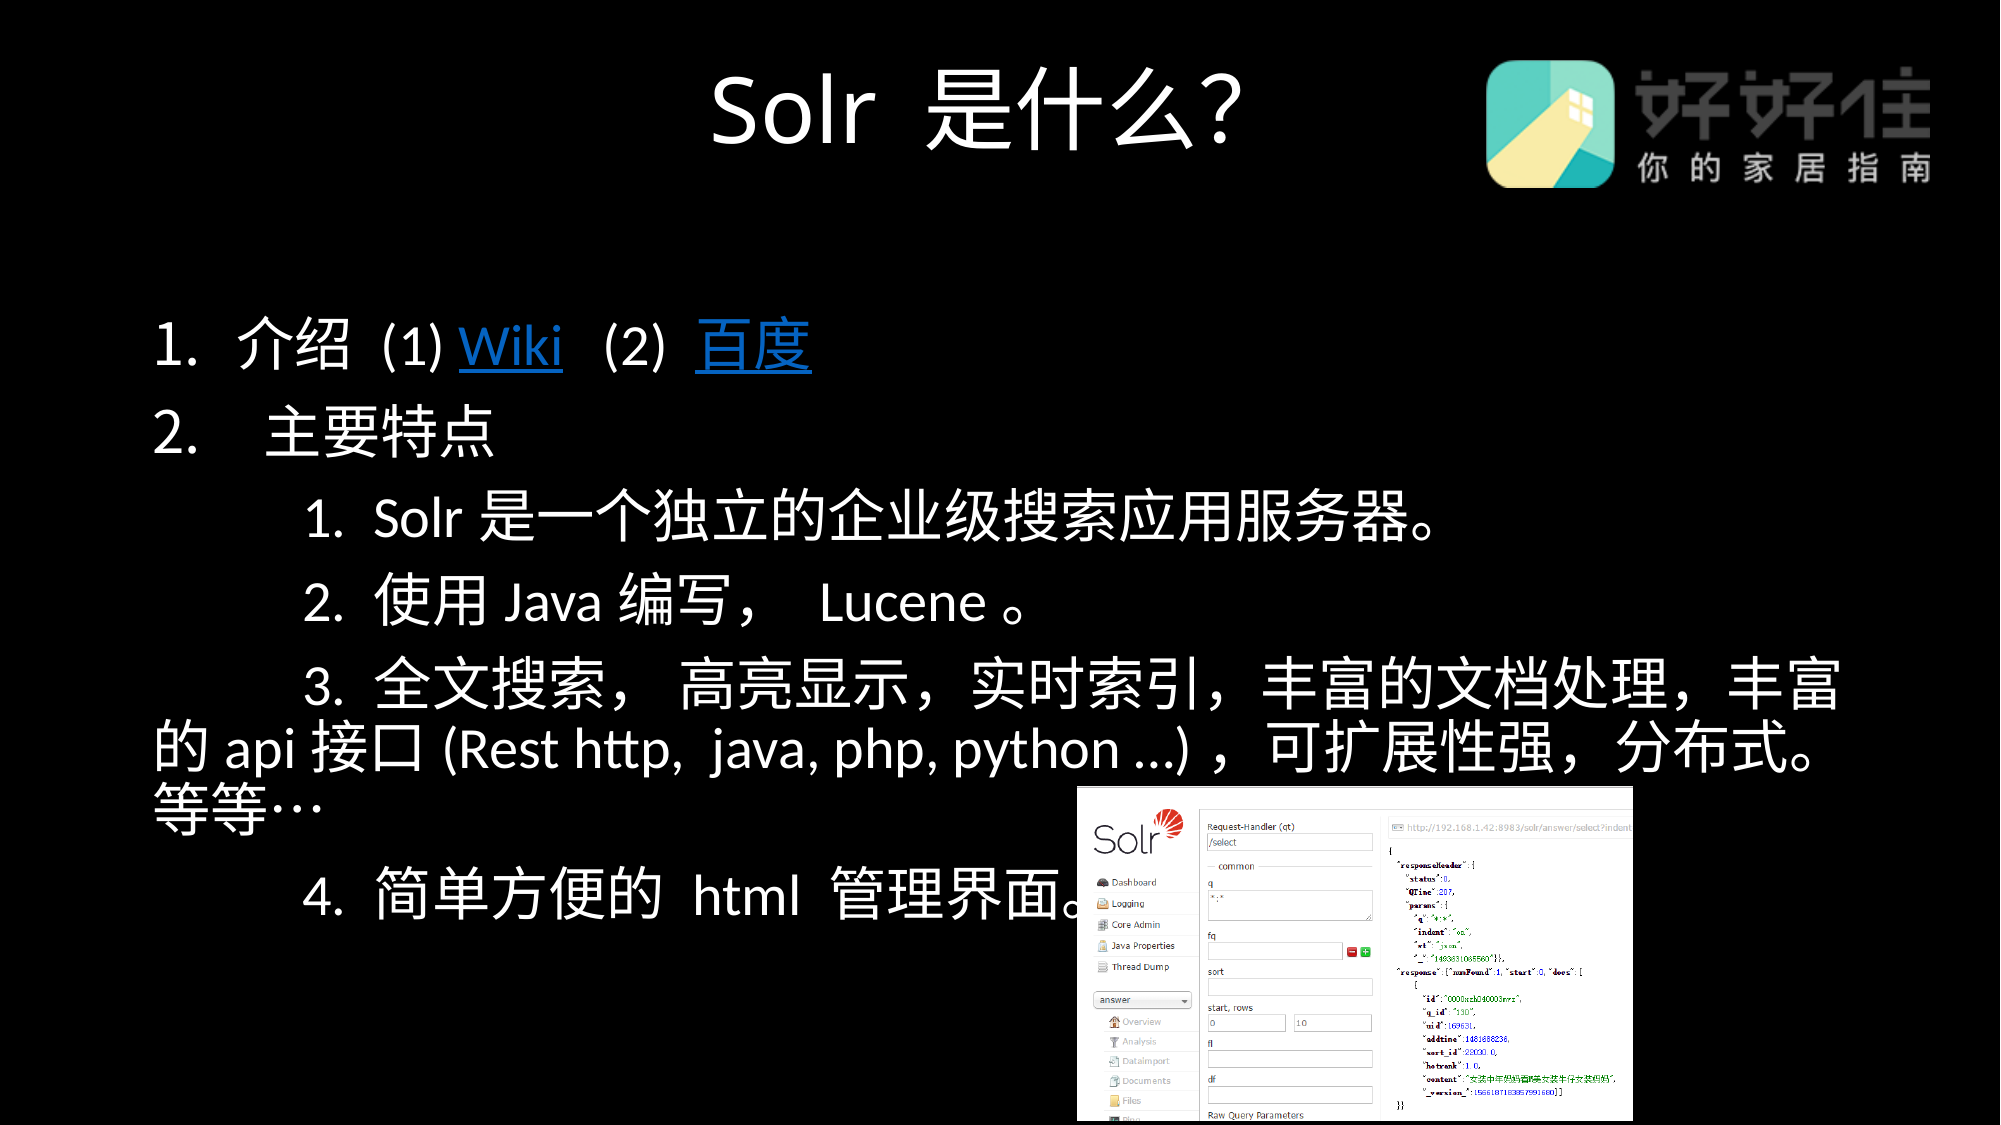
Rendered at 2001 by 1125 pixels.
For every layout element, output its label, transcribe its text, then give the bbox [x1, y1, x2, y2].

list 介绍 (1) Wiki (2) 百度 主要特点 1. Solr是一个独立的企业级搜索应用服务器。 2. 使用Java编写， Lucene。 3. 全文搜索， 高亮显示，实时索引，丰富的文档处理，丰富的api接口(Rest http, java, php, python …)，可扩展性强，分布式。等等… 4. 简单方便的 html 管理界面。 [137, 299, 1863, 1014]
title Solr 是什么？ [137, 59, 1863, 278]
picture [1077, 786, 1633, 1121]
picture [1485, 59, 1930, 188]
